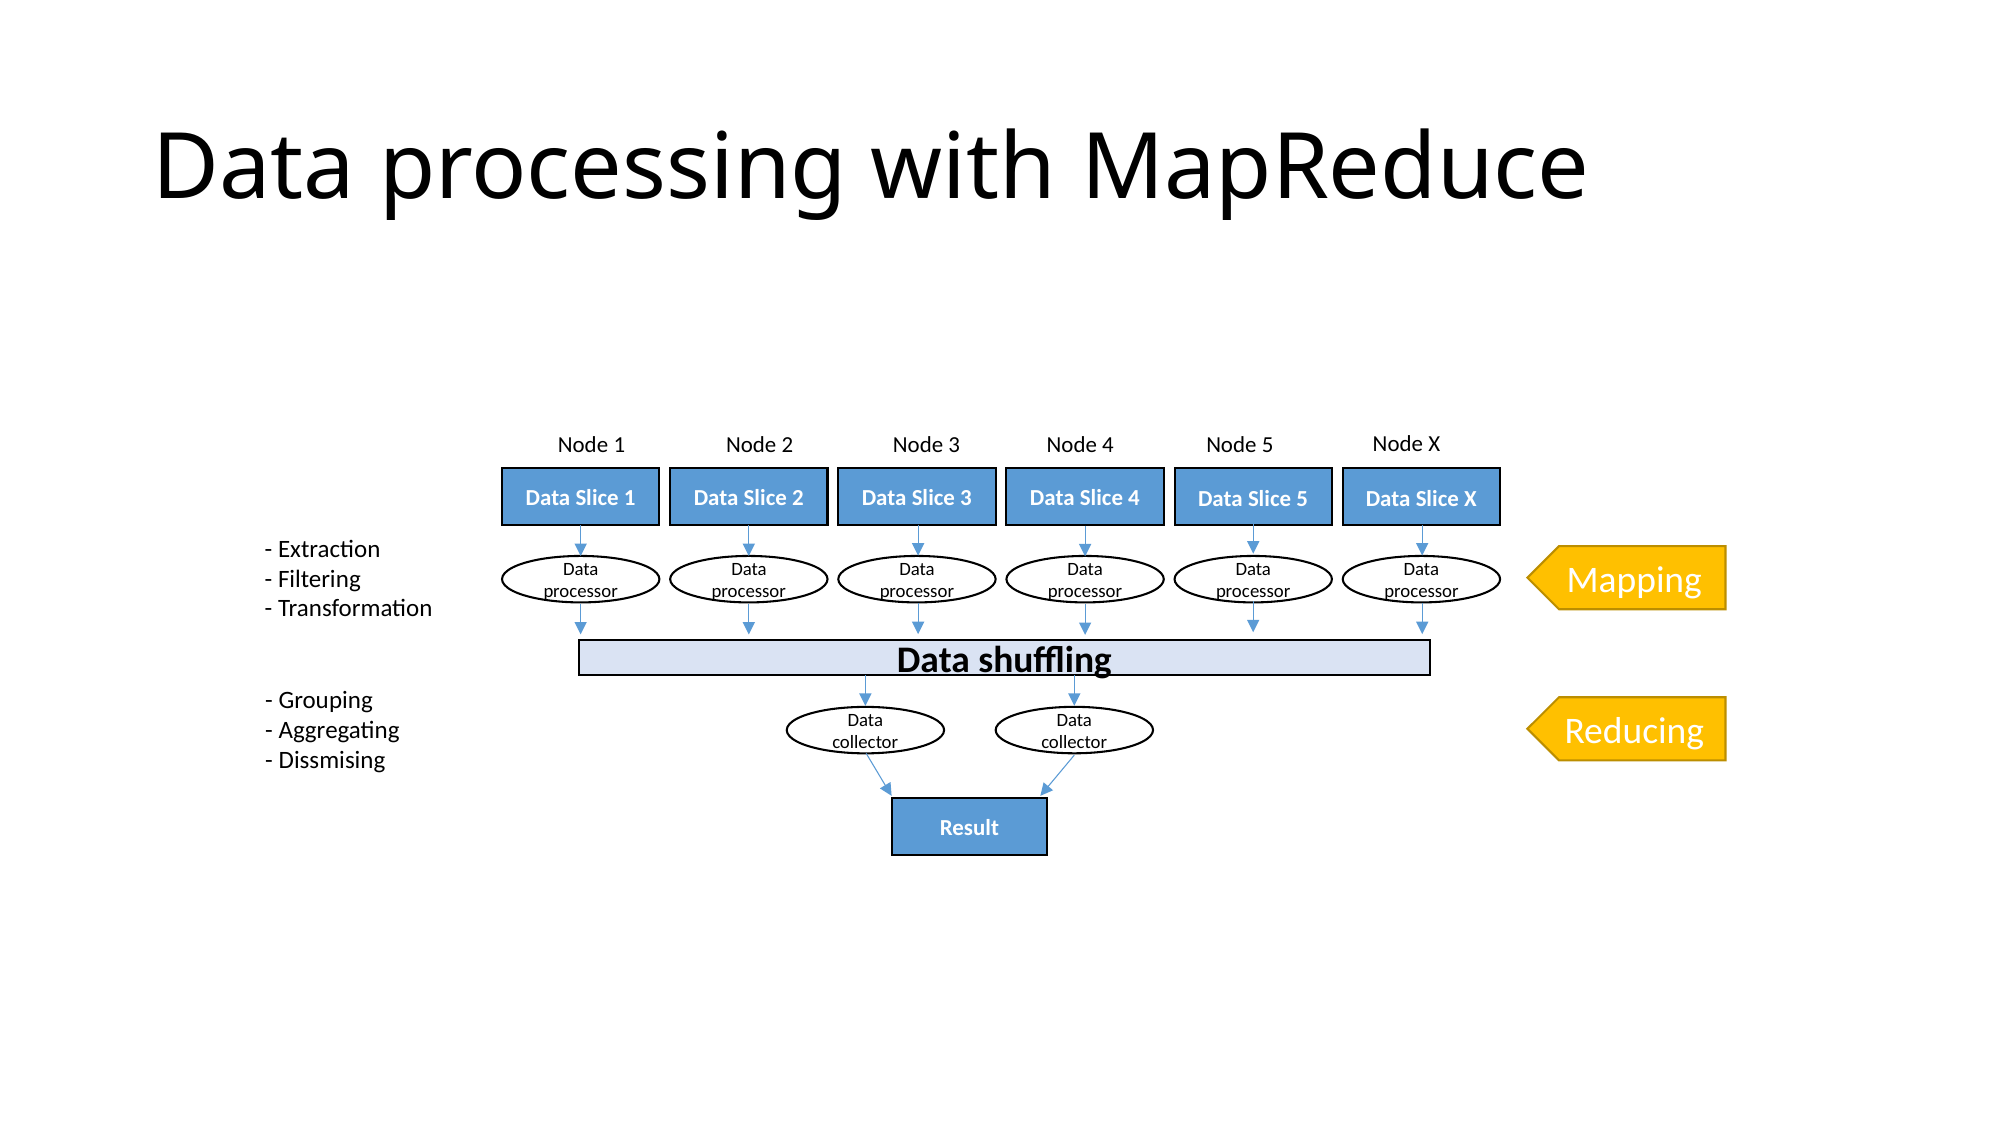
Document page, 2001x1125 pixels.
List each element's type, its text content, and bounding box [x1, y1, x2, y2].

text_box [543, 421, 1457, 466]
text_box - Extraction - Filtering - Transformation [249, 524, 477, 630]
text_box Data processor [837, 554, 997, 604]
text_box Reducing [1525, 696, 1727, 762]
text_box Data processor [1173, 554, 1333, 604]
text_box Data Slice 2 [669, 467, 829, 526]
list [137, 299, 1863, 1014]
text_box Result [891, 797, 1048, 856]
text_box Data processor [1341, 554, 1502, 604]
text_box Mapping [1525, 545, 1727, 611]
text_box Data shuffling [578, 639, 1431, 676]
text_box Data Slice 1 [501, 467, 660, 526]
text_box Data processor [669, 554, 829, 604]
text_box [1040, 755, 1075, 796]
text_box Data processor [1005, 554, 1165, 604]
text_box Data Slice 4 [1005, 467, 1165, 526]
text_box Data collector [785, 705, 946, 755]
text_box Data Slice 5 [1174, 467, 1333, 526]
text_box Data processor [500, 554, 661, 604]
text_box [866, 753, 892, 796]
title Data processing with MapReduce [137, 59, 1863, 278]
text_box Data Slice 3 [837, 467, 997, 526]
text_box Data Slice X [1342, 467, 1501, 526]
text_box Data collector [994, 705, 1155, 755]
text_box - Grouping - Aggregating - Dissmising [250, 675, 477, 781]
